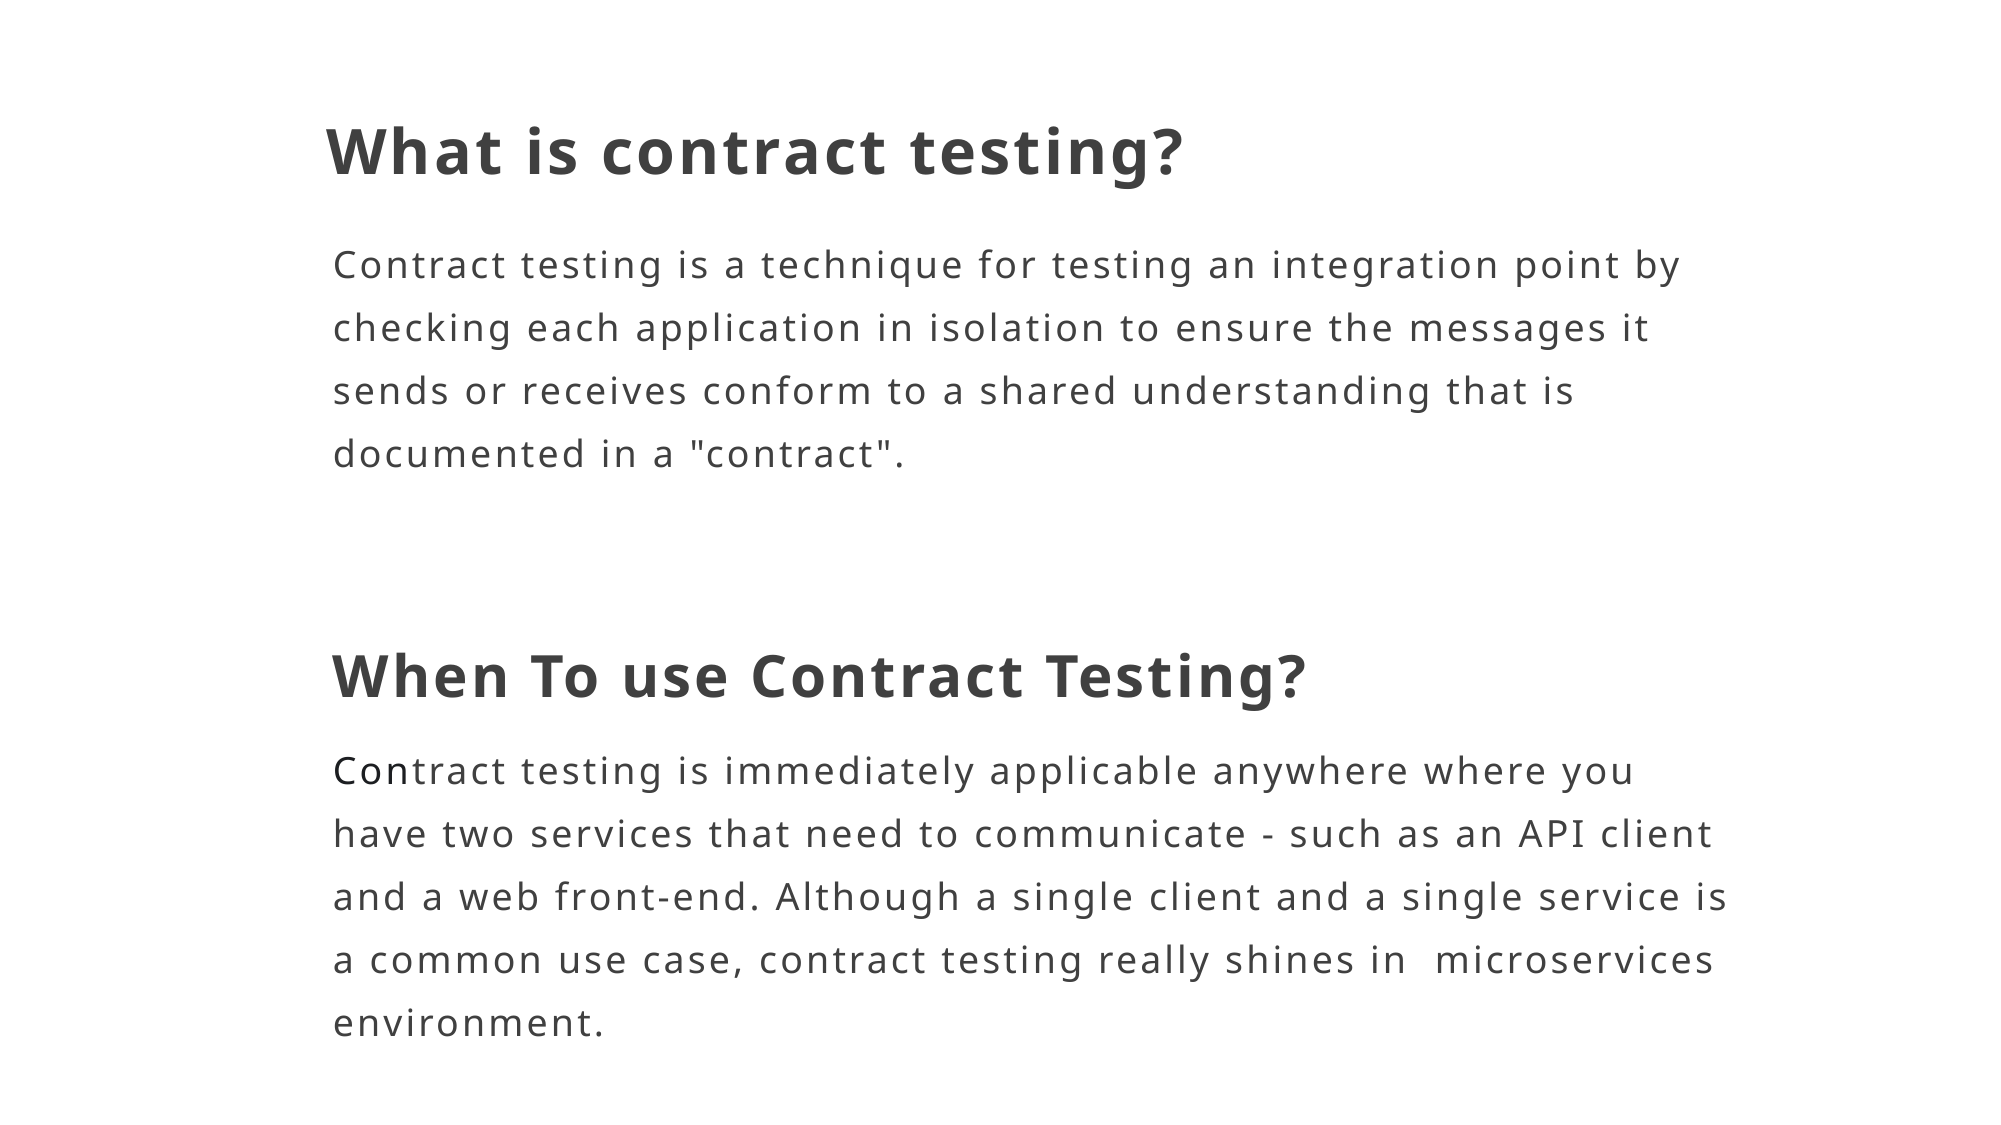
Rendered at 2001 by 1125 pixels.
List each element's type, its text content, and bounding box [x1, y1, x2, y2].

title What is contract testing? [308, 70, 1748, 202]
list Contract testing is a technique for testing an integration point by checking each application in isolation to ensure the messages it sends or receives conform to a shared understanding that is documented in a "contract". When To use Contract Testing? Contract testing is immediately applicable anywhere where you have two services that need to communicate - such as an API client and a web front-end. Although a single client and a single service is a common use case, contract testing really shines in microservices environment. [315, 204, 1754, 1077]
